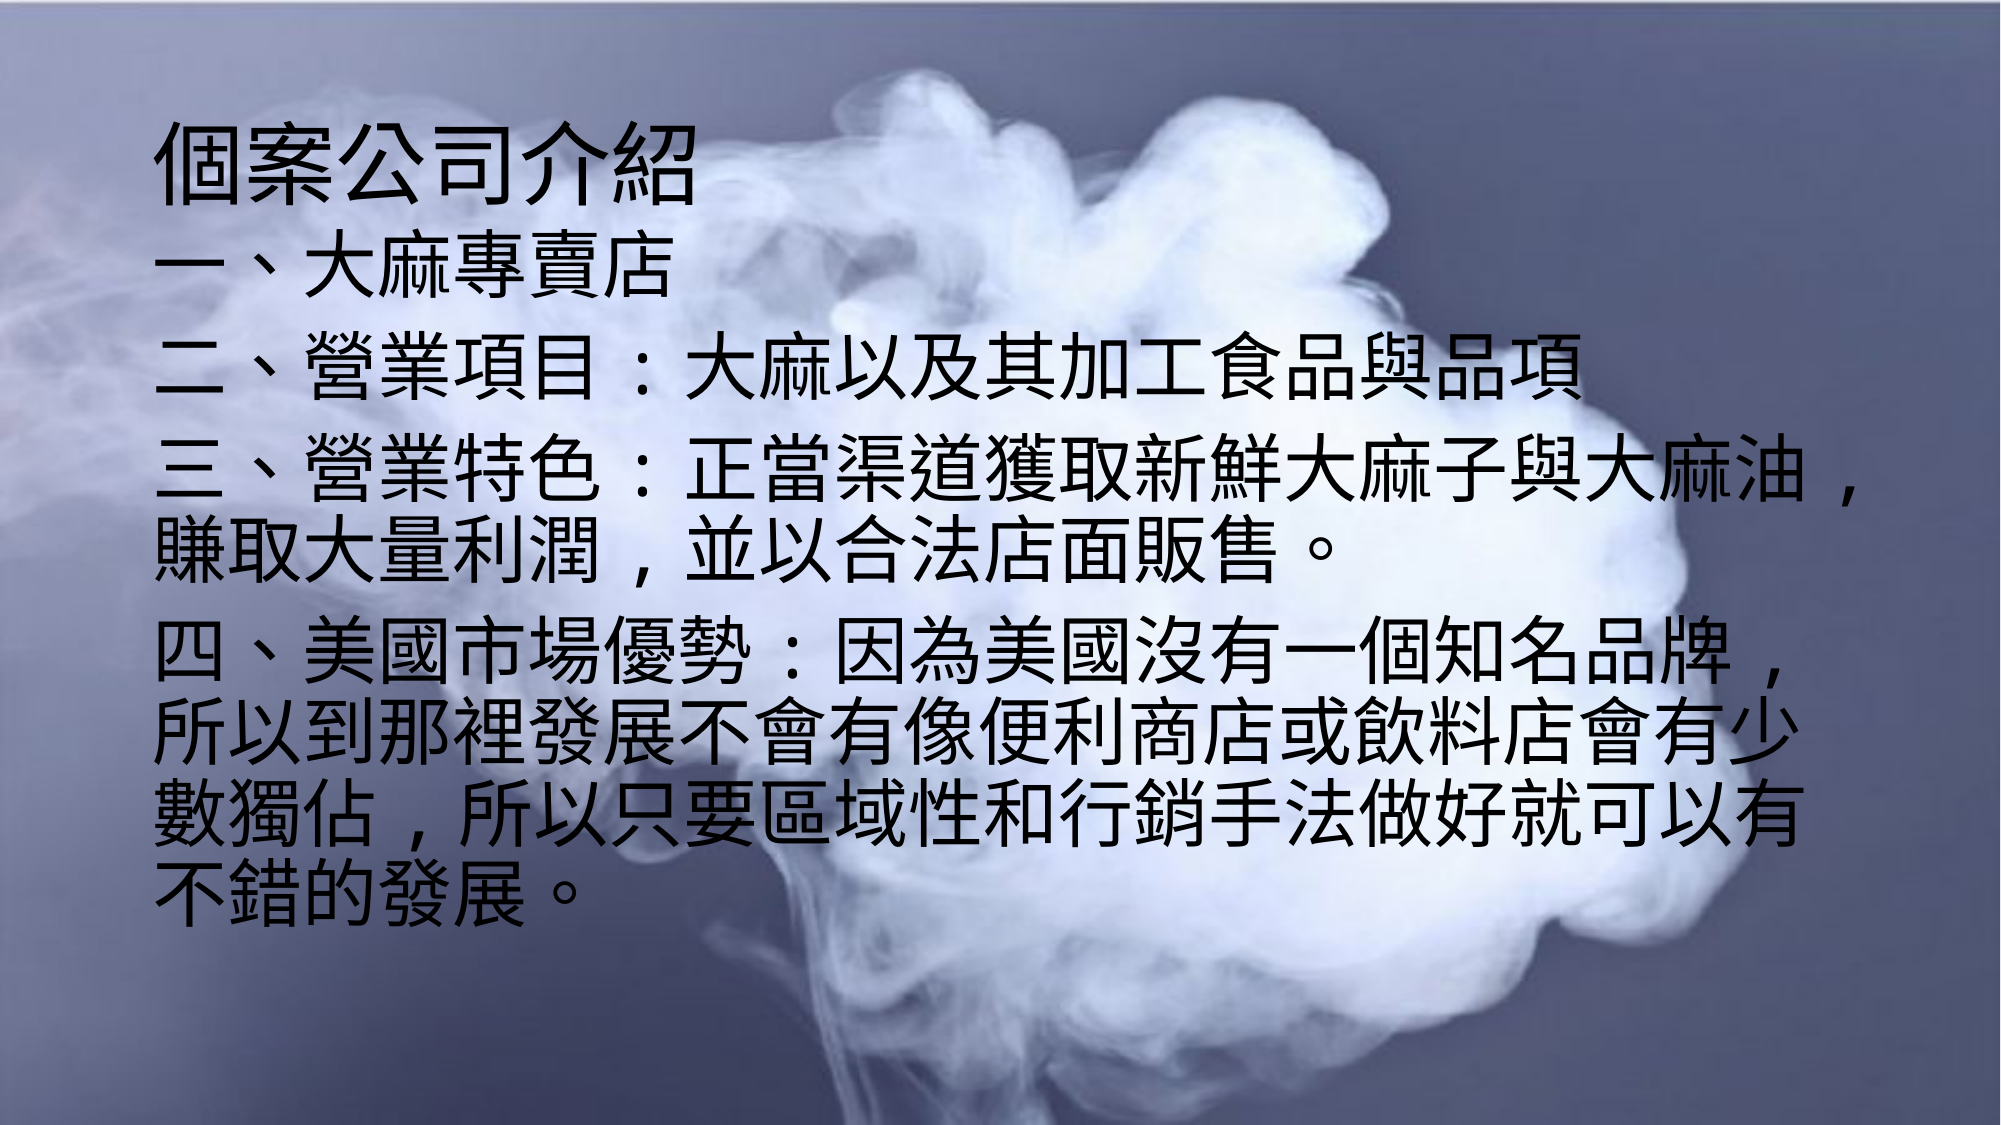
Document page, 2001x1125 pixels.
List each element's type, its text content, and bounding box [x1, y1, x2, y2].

picture [0, 0, 2001, 1125]
list 一、大麻專賣店 二、營業項目:大麻以及其加工食品與品項 三、營業特色:正當渠道獲取新鮮大麻子與大麻油,賺取大量利潤,並以合法店面販售。 四、美國市場優勢:因為美國沒有一個知名品牌,所以到那裡發展不會有像便利商店或飲料店會有少數獨佔,所以只要區域性和行銷手法做好就可以有不錯的發展。 [137, 220, 1863, 1052]
title 個案公司介紹 [137, 59, 1863, 220]
